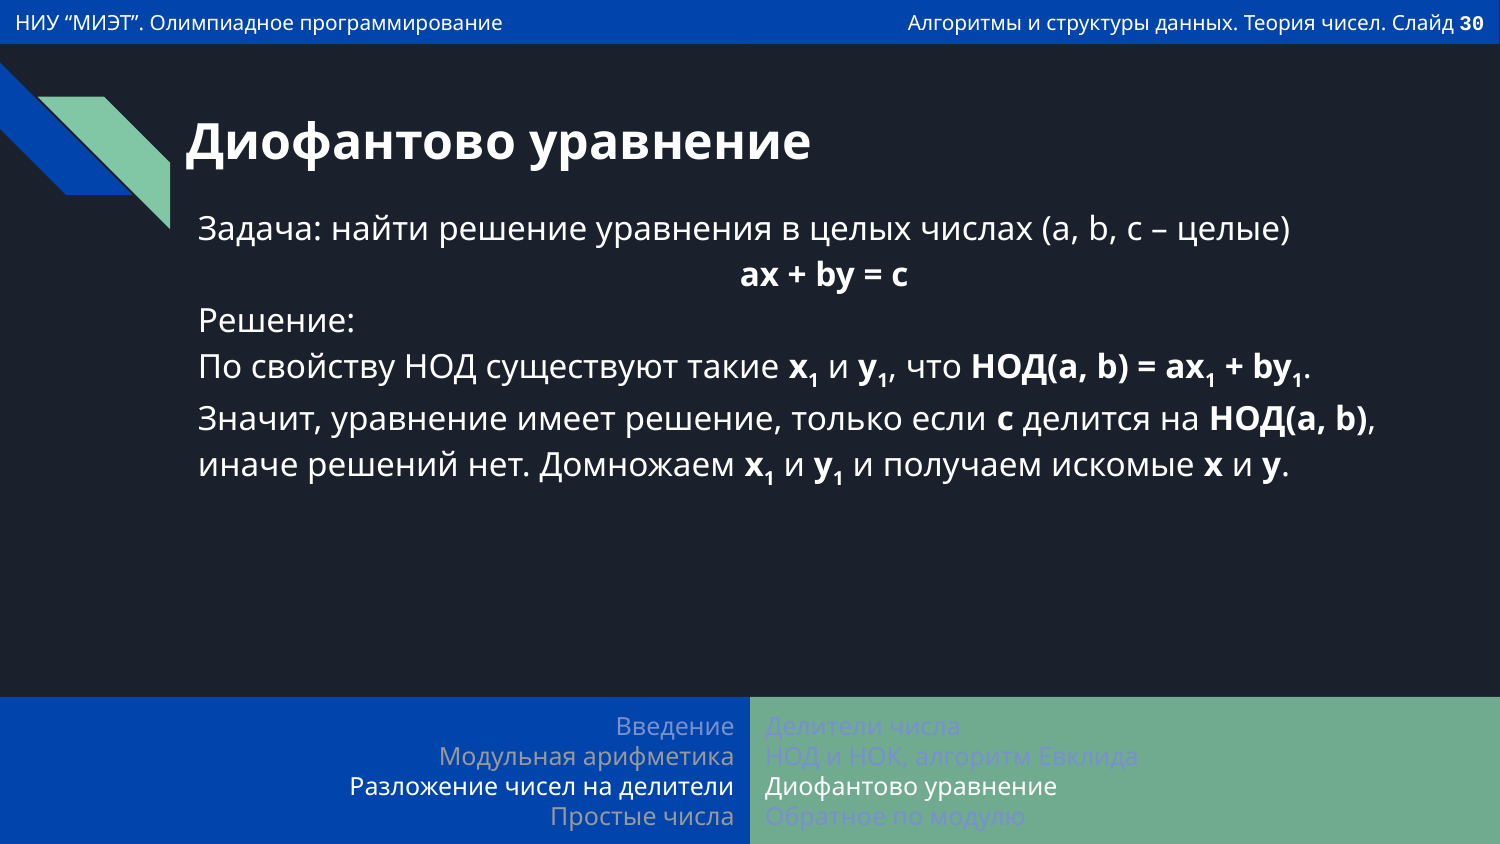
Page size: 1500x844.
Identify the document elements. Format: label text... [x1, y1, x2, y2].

text_box Делители числа НОД и НОК, алгоритм Евклида Диофантово уравнение Обратное по модулю [749, 696, 1500, 844]
text_box Введение Модульная арифметика Разложение чисел на делители Простые числа [0, 696, 749, 844]
title Диофантово уравнение [171, 94, 1331, 186]
list Задача: найти решение уравнения в целых числах (a, b, c – целые) ax + by = c Решение: По свойству НОД существуют такие x1 и y1, что НОД(a, b) = ax1 + by1. Значит, уравнение имеет решение, только если c делится на НОД(a, b), иначе решений нет. Домножаем x1 и y1 и получаем искомые x и y. [182, 186, 1466, 666]
